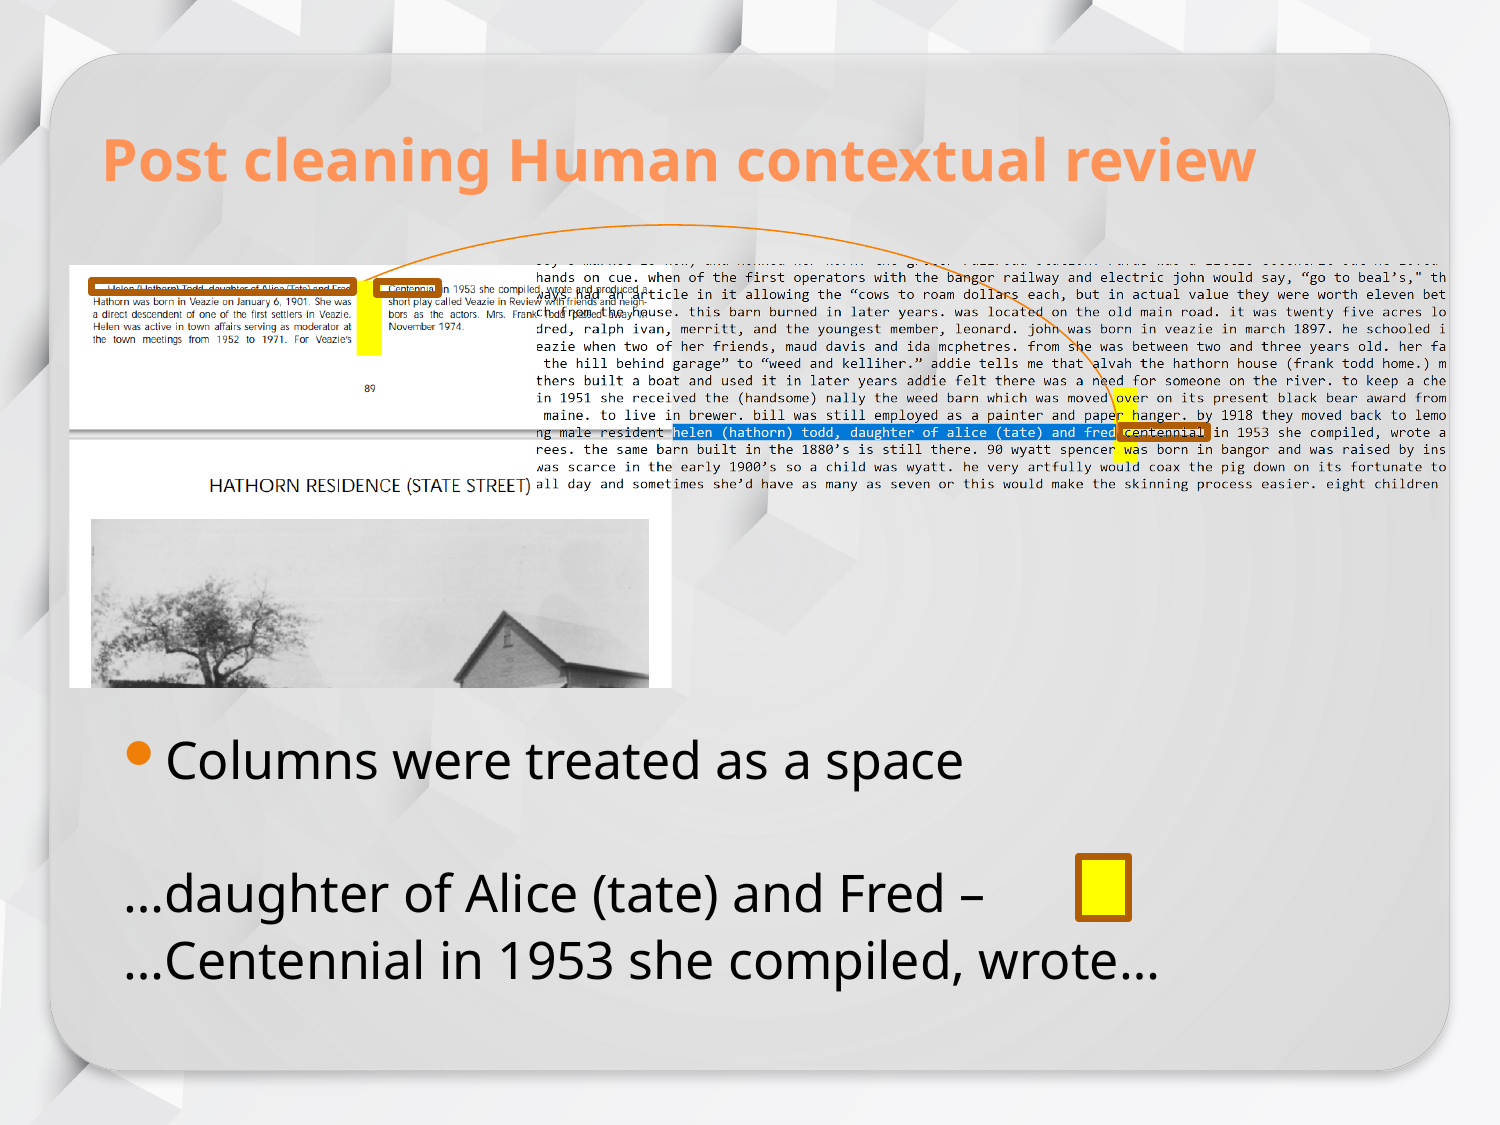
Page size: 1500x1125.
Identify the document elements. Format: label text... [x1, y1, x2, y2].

picture [0, 0, 1500, 1125]
text_box Columns were treated as a space …daughter of Alice (tate) and Fred – …Centennial in 1953 she compiled, wrote… [93, 712, 1413, 1000]
text_box [406, 224, 931, 264]
title Post cleaning Human contextual review [87, 50, 1430, 200]
text_box [1075, 853, 1132, 922]
